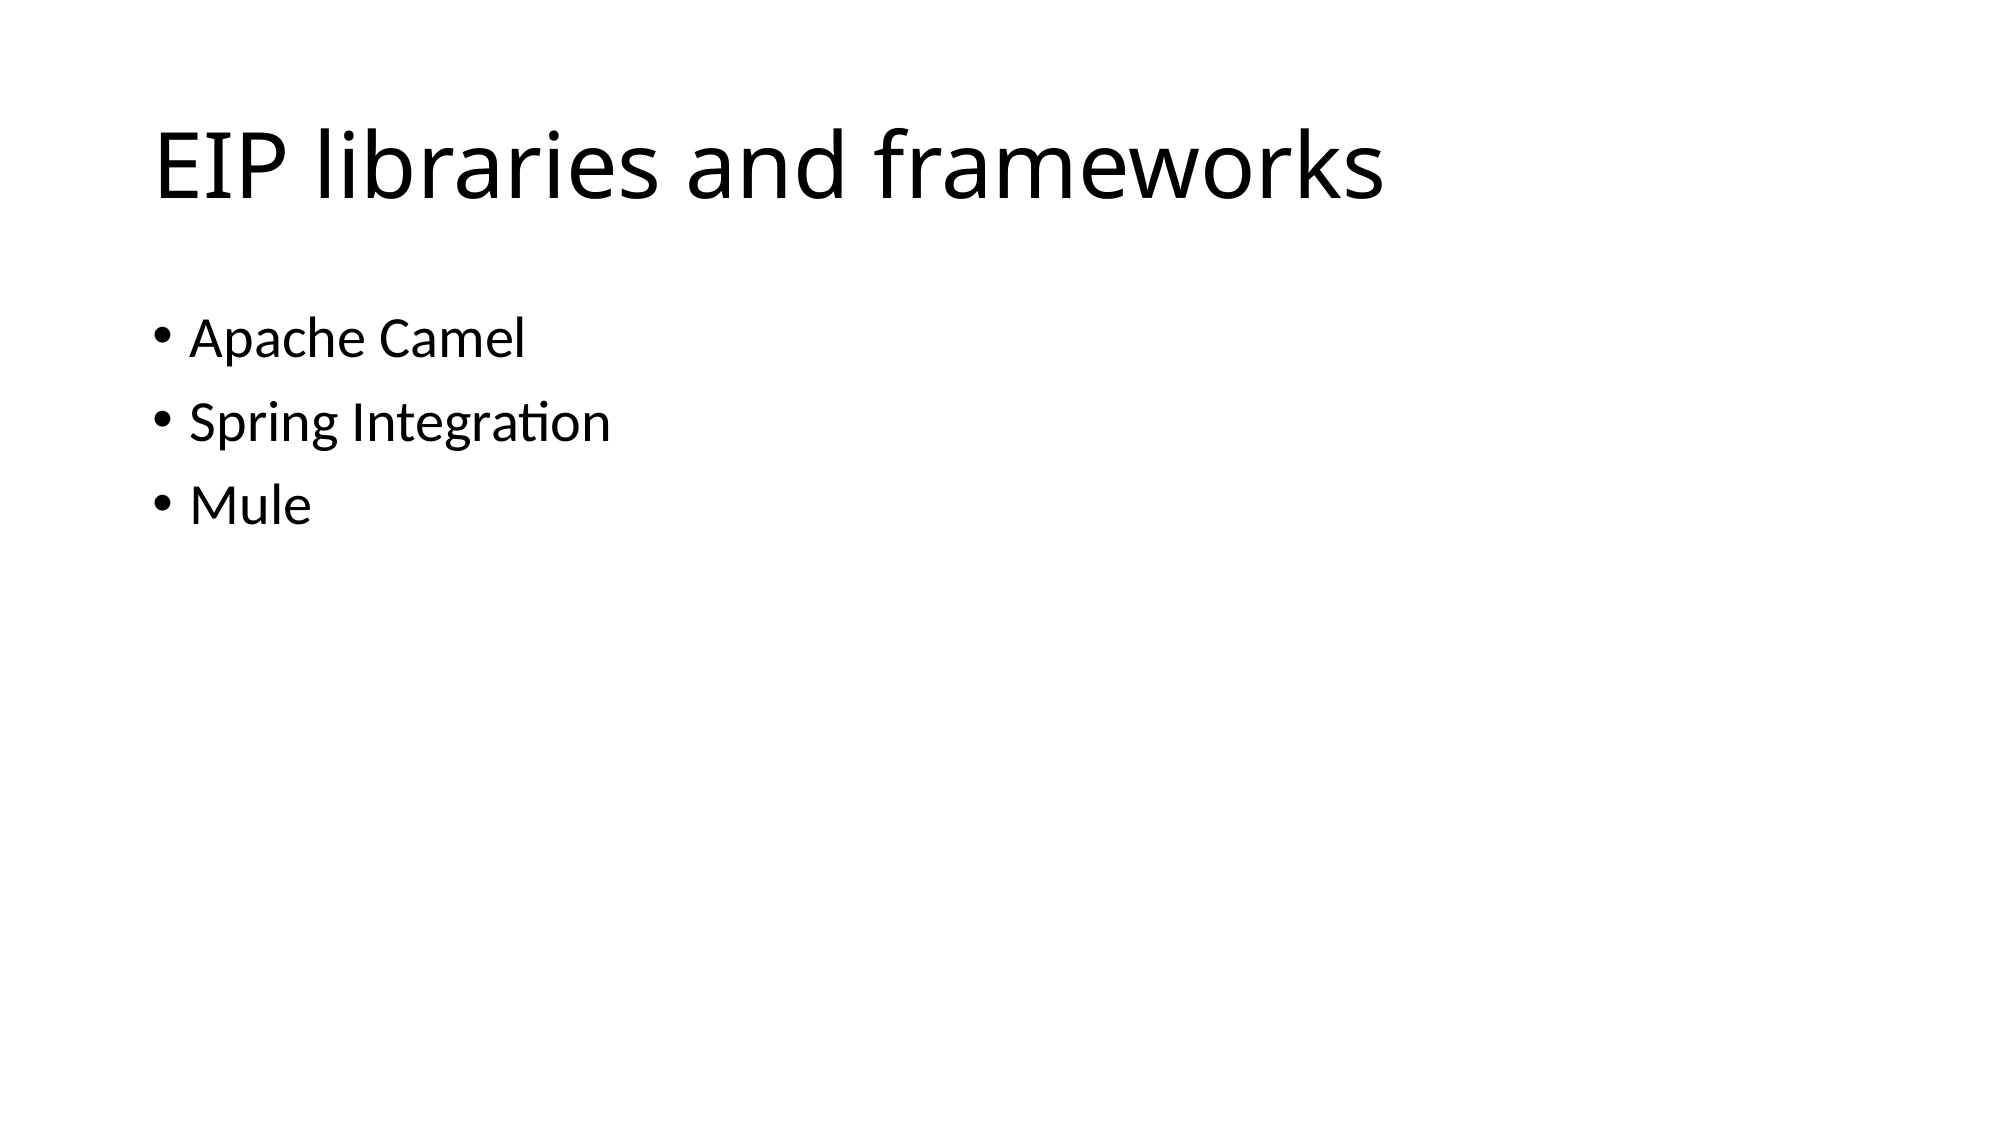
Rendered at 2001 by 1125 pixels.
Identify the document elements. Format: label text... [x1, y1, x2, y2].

title EIP libraries and frameworks [137, 59, 1863, 278]
list Apache Camel Spring Integration Mule [137, 299, 1863, 1014]
